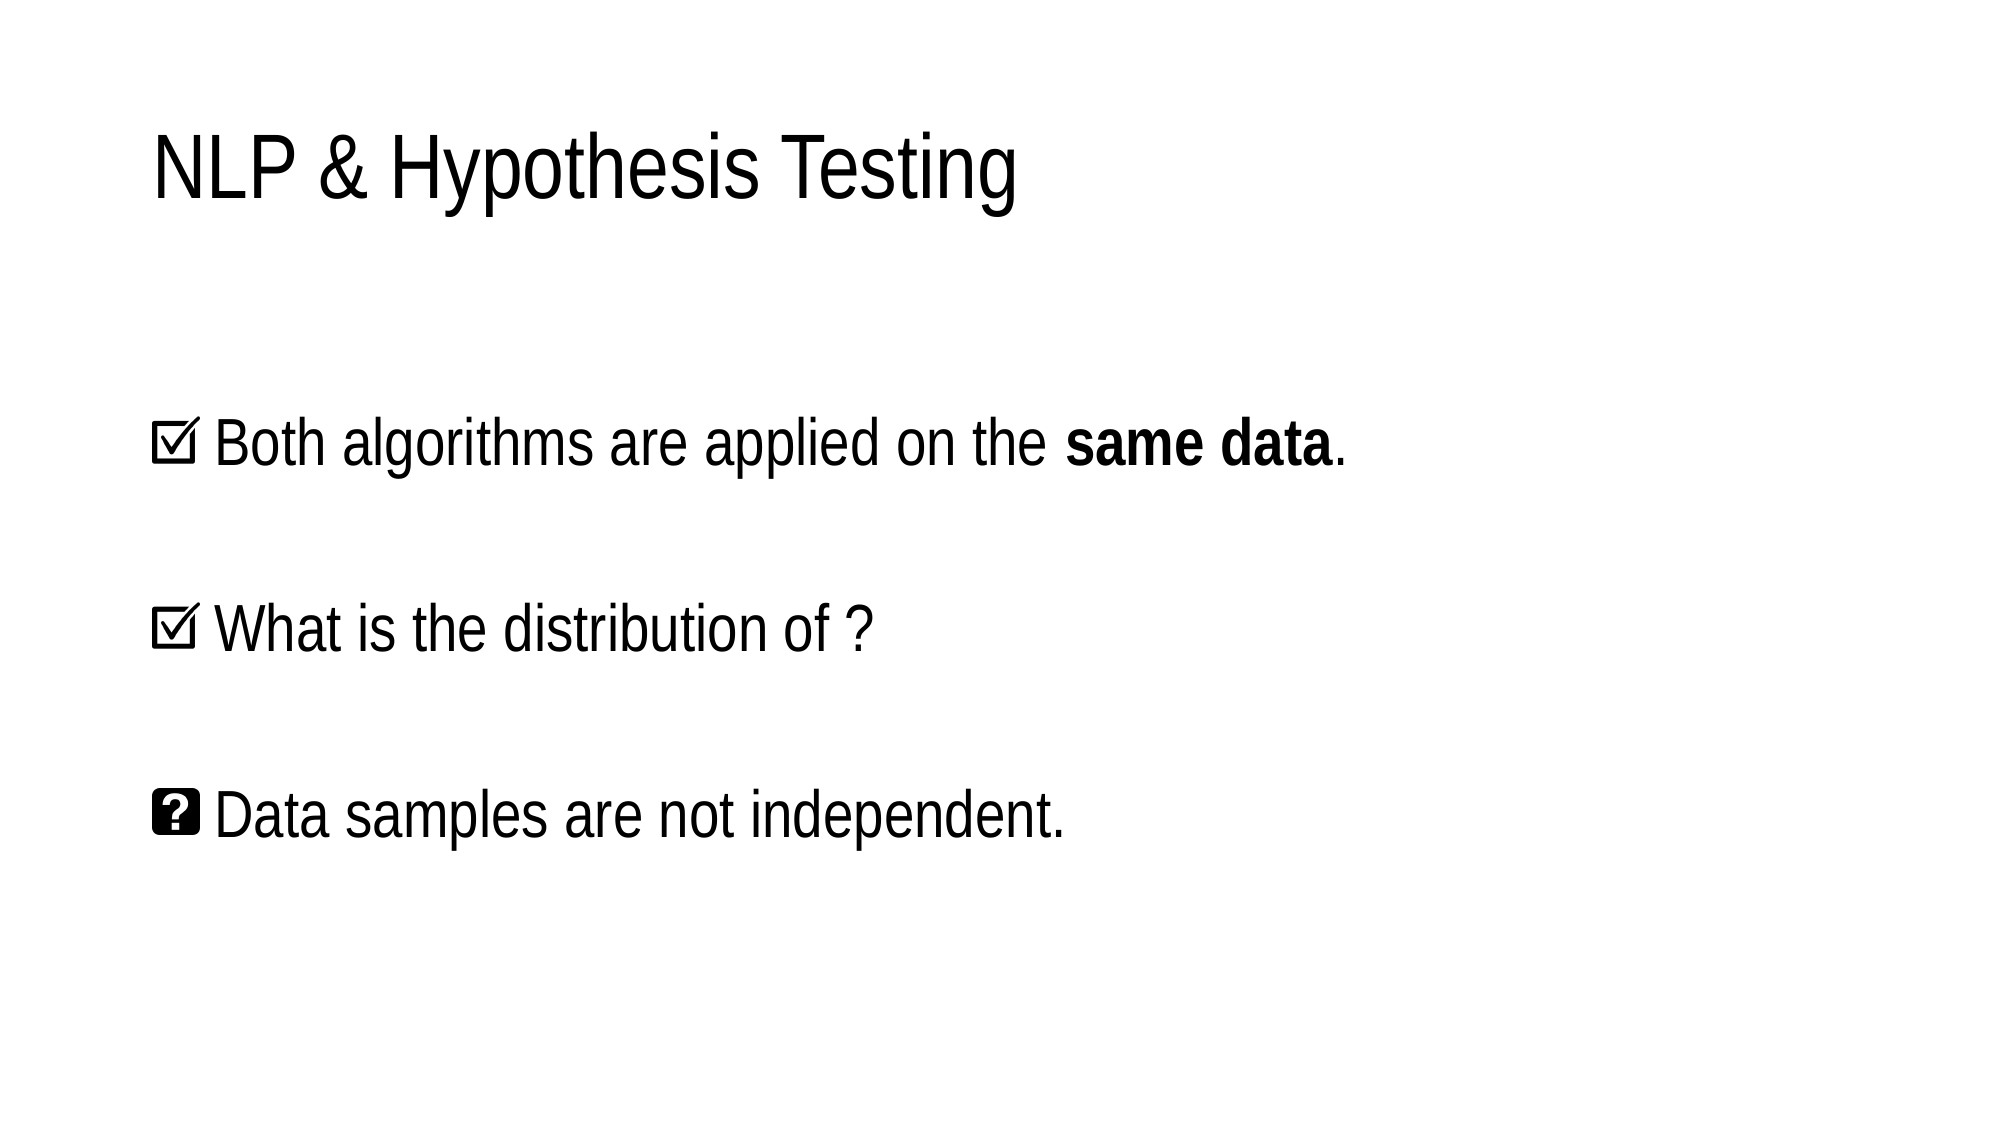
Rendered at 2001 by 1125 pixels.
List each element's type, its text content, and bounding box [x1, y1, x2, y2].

title NLP & Hypothesis Testing [137, 59, 1863, 278]
picture [152, 788, 200, 835]
picture [152, 602, 200, 649]
picture [152, 416, 200, 464]
